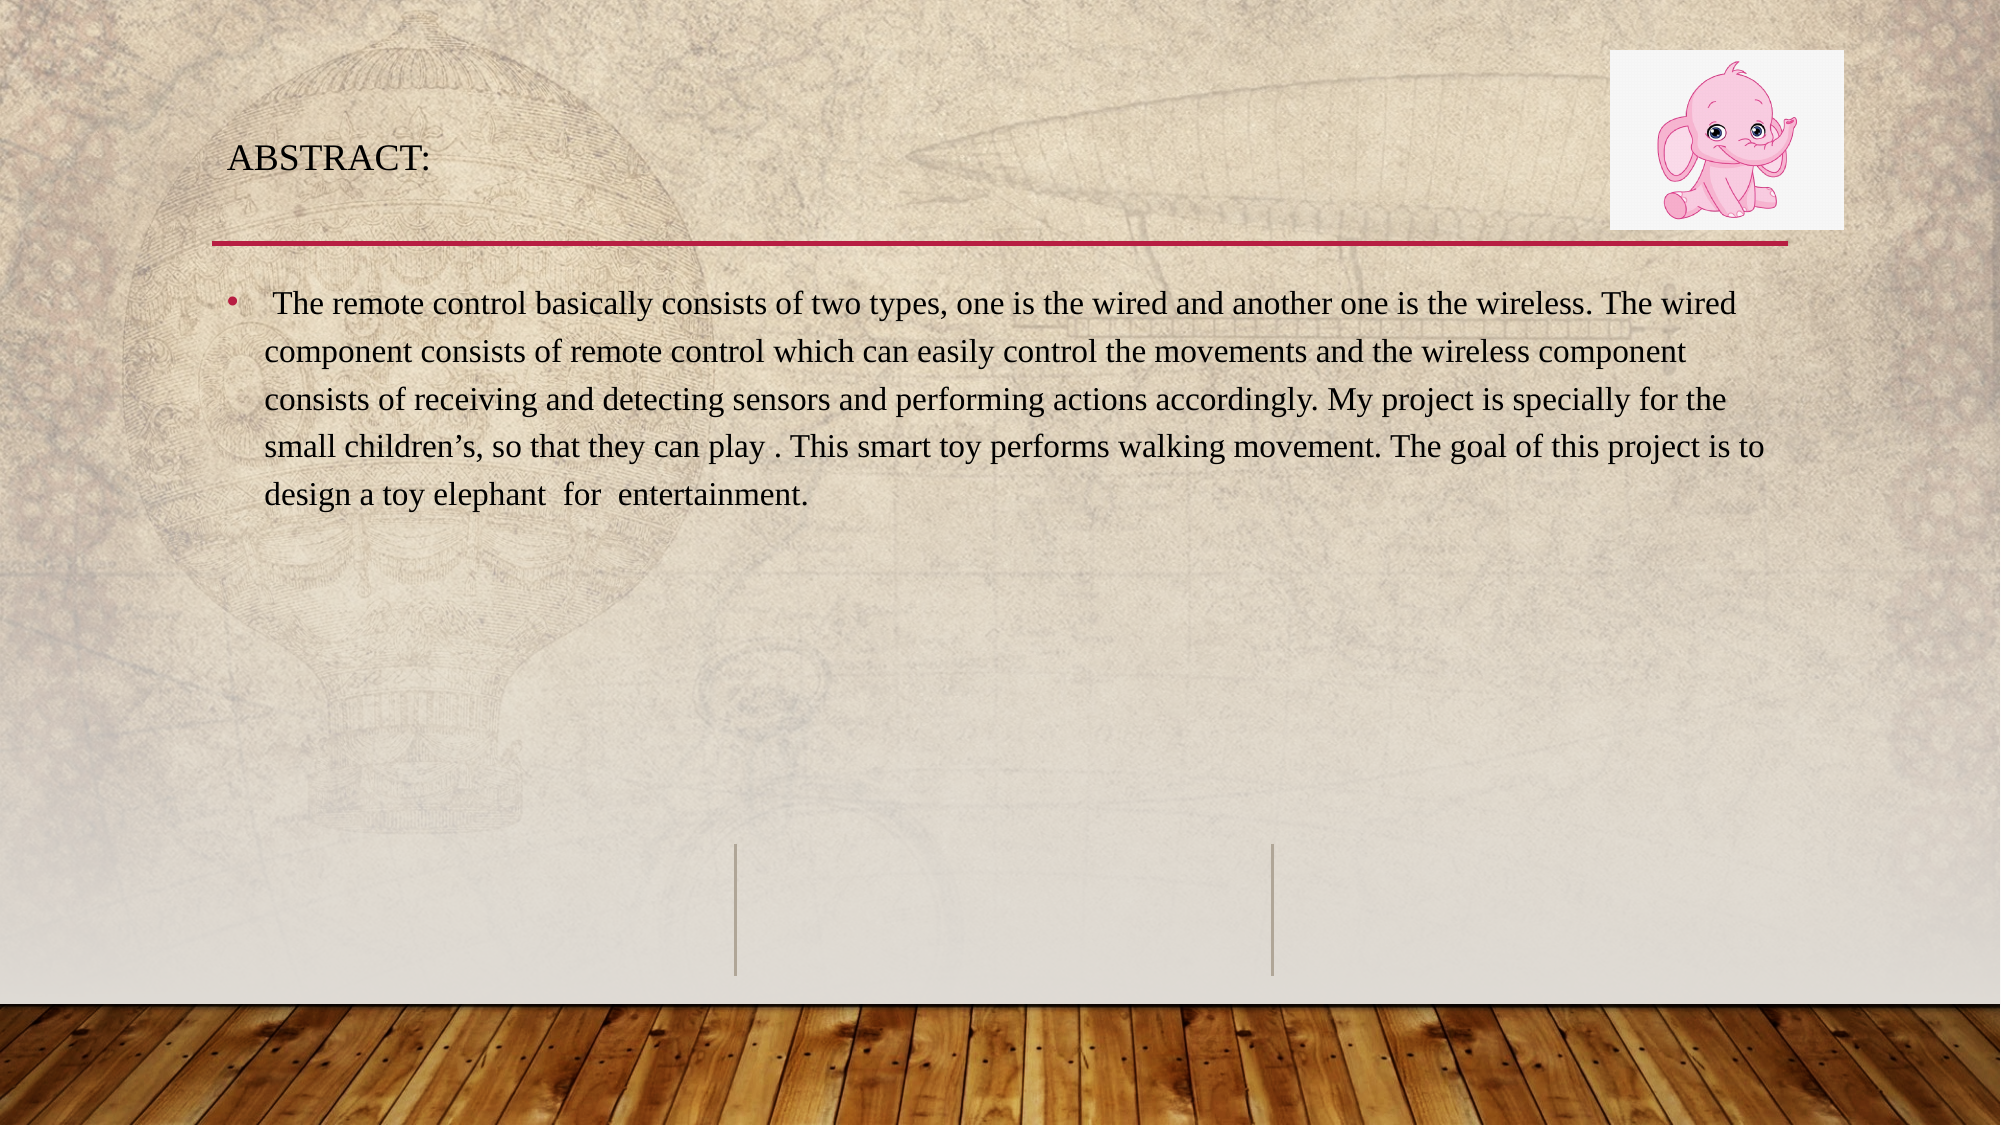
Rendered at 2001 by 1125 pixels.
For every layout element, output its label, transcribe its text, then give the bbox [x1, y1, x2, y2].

picture [0, 1004, 2000, 1125]
list The remote control basically consists of two types, one is the wired and another one is the wireless. The wired component consists of remote control which can easily control the movements and the wireless component consists of receiving and detecting sensors and performing actions accordingly. My project is specially for the small children’s, so that they can play . This smart toy performs walking movement. The goal of this project is to design a toy elephant for entertainment. [211, 265, 1790, 936]
picture [1610, 49, 1844, 230]
title ABSTRACT: [211, 131, 1610, 230]
